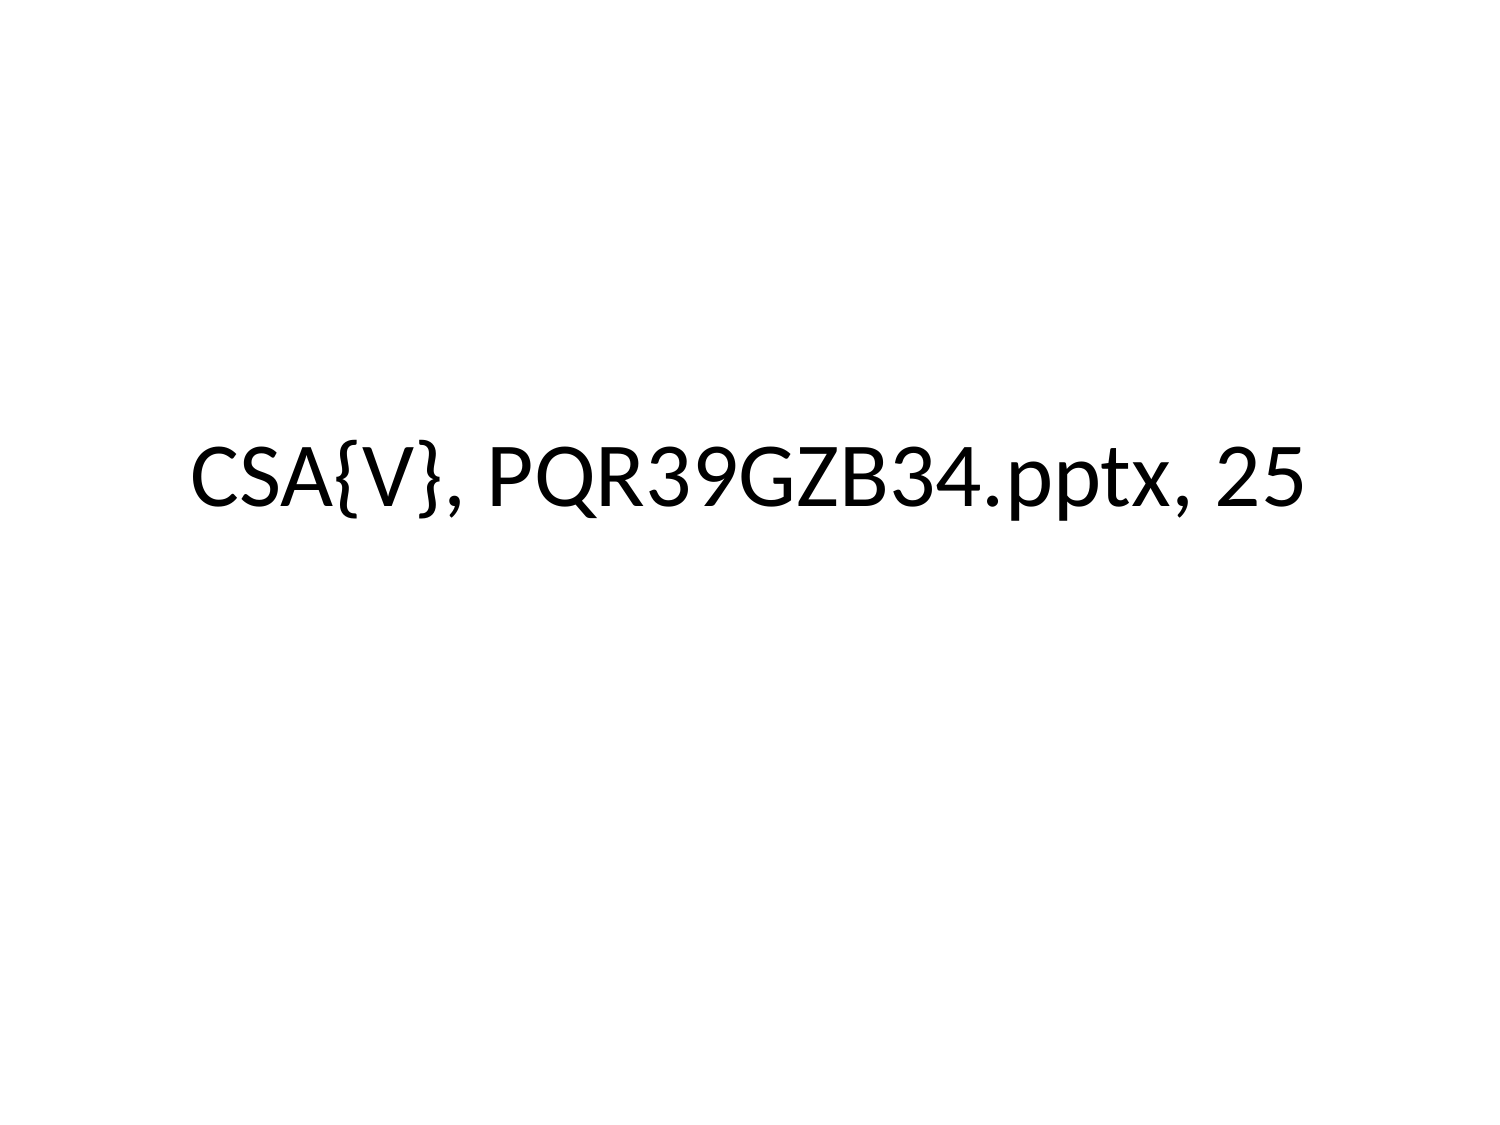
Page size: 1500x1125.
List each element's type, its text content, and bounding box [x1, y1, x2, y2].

title CSA{V}, PQR39GZB34.pptx, 25 [112, 349, 1388, 591]
